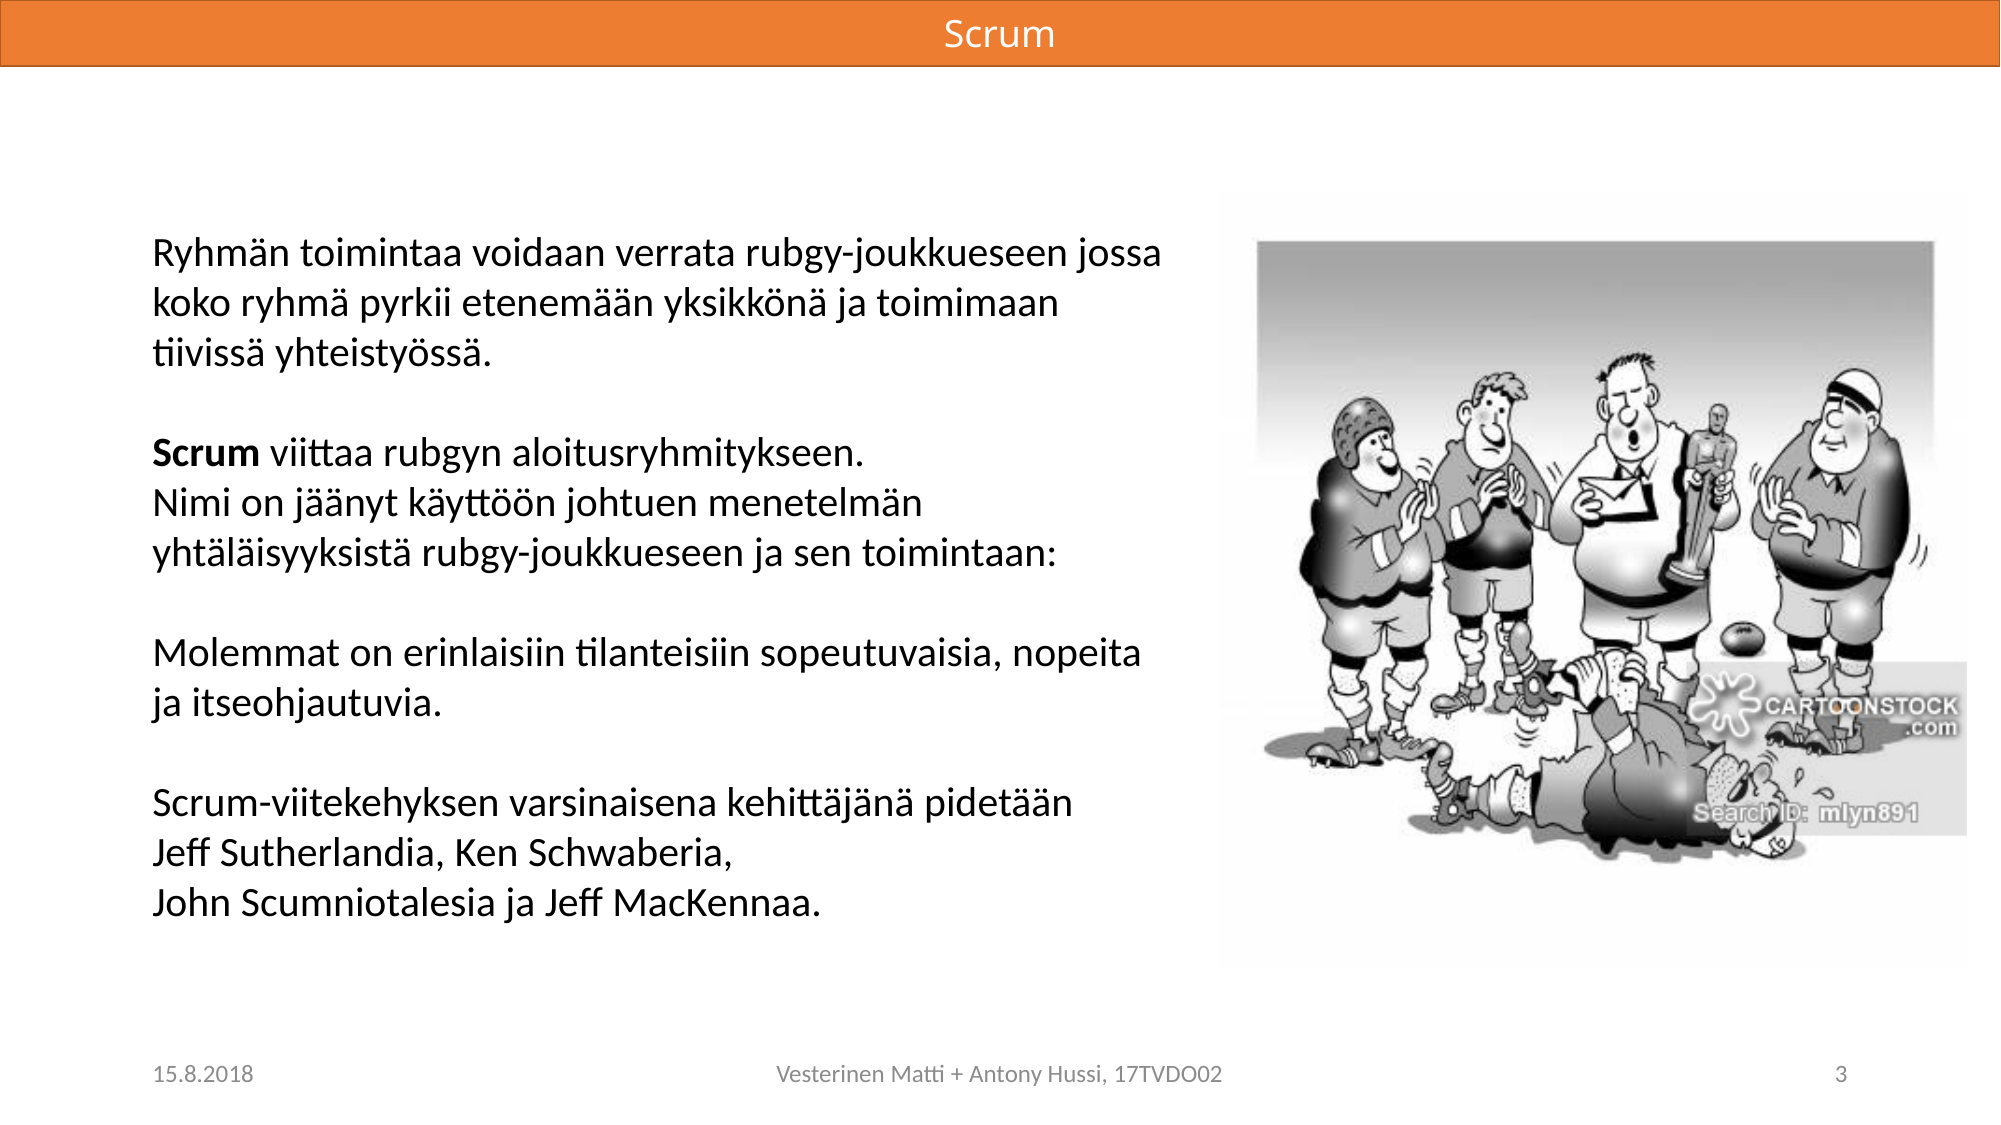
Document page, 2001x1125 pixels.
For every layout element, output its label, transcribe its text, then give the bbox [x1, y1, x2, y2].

slide_number 3 [1412, 1042, 1863, 1103]
text_box Scrum [0, 0, 2000, 67]
footer Vesterinen Matti + Antony Hussi, 17TVDO02 [1187, 1042, 1338, 1103]
text_box Ryhmän toimintaa voidaan verrata rubgy-joukkueseen jossa koko ryhmä pyrkii etenemään yksikkönä ja toimimaan tiivissä yhteistyössä. Scrum viittaa rubgyn aloitusryhmitykseen. Nimi on jäänyt käyttöön johtuen menetelmän yhtäläisyyksistä rubgy-joukkueseen ja sen toimintaan: Molemmat on erinlaisiin tilanteisiin sopeutuvaisia, nopeita ja itseohjautuvia. Scrum-viitekehyksen varsinaisena kehittäjänä pidetään Jeff Sutherlandia, Ken Schwaberia, John Scumniotalesia ja Jeff MacKennaa. [137, 216, 1187, 1125]
picture [1219, 193, 1967, 967]
